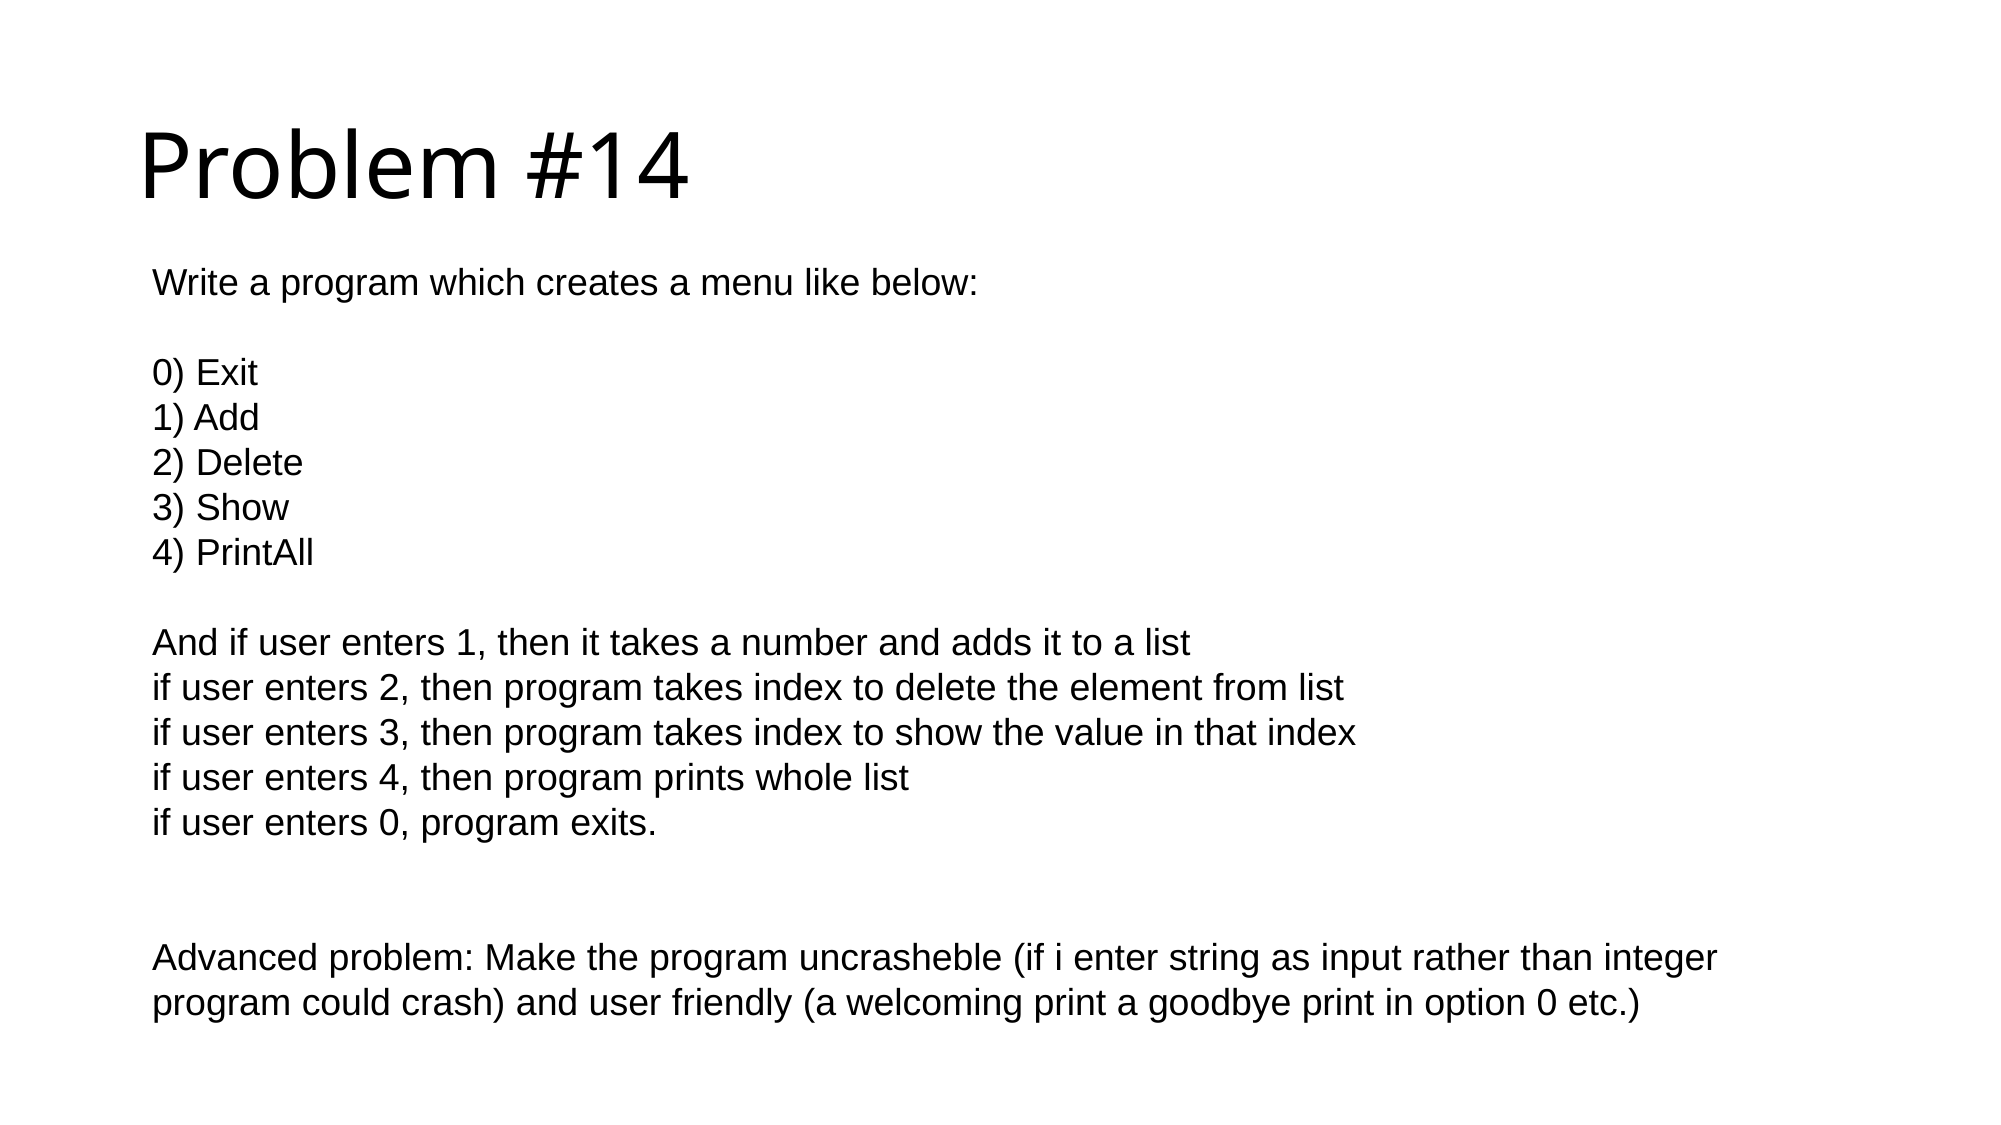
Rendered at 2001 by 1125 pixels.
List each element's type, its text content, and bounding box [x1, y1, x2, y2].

title Problem #14 [137, 59, 1863, 278]
text_box Write a program which creates a menu like below: 0) Exit 1) Add 2) Delete 3) Show 4) PrintAll And if user enters 1, then it takes a number and adds it to a list if user enters 2, then program takes index to delete the element from list if user enters 3, then program takes index to show the value in that index if user enters 4, then program prints whole list if user enters 0, program exits. Advanced problem: Make the program uncrasheble (if i enter string as input rather than integer program could crash) and user friendly (a welcoming print a goodbye print in option 0 etc.) [137, 250, 1755, 1076]
